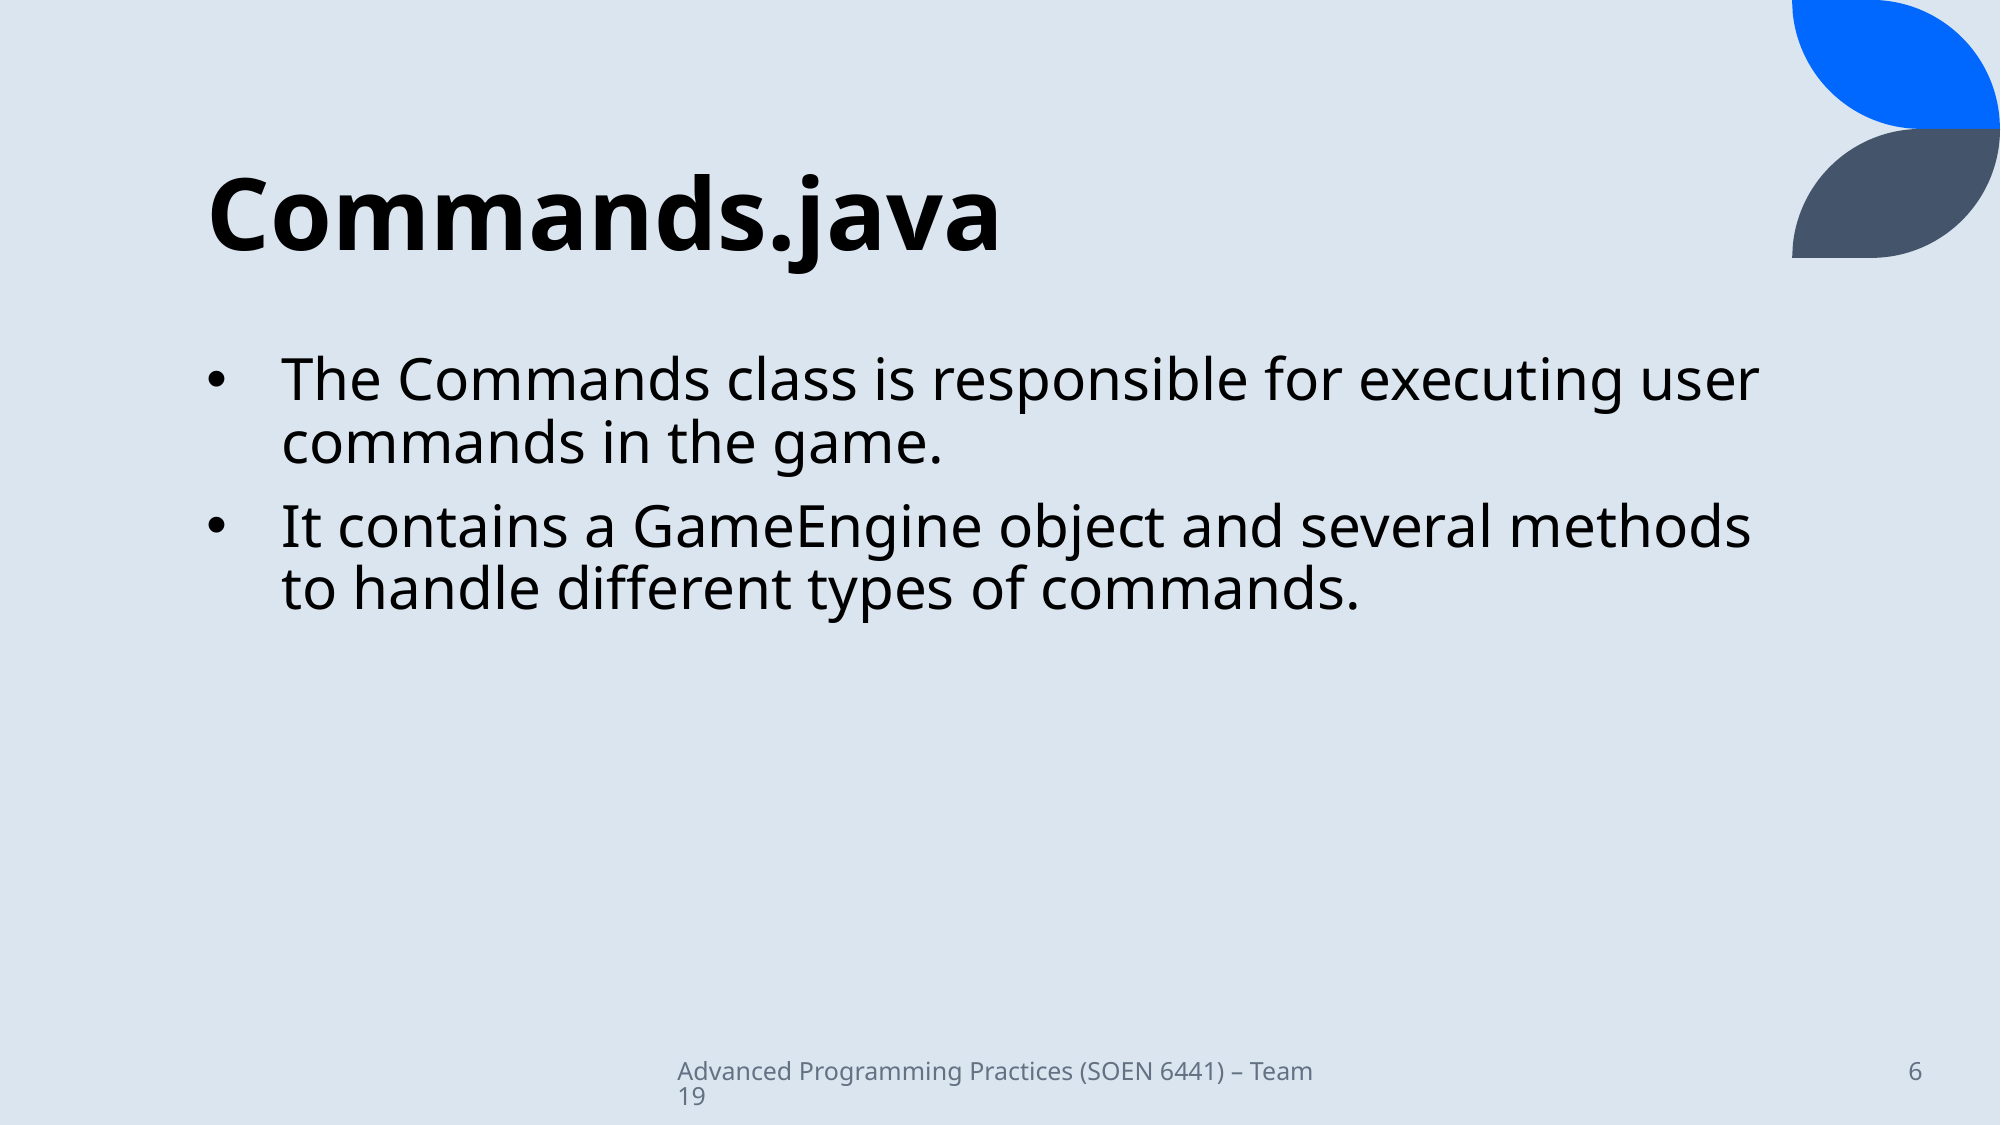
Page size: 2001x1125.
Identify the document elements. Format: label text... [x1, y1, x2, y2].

list The Commands class is responsible for executing user commands in the game. It contains a GameEngine object and several methods to handle different types of commands. [191, 342, 1796, 895]
title Commands.java [191, 62, 1796, 280]
slide_number 6 [1665, 1042, 1938, 1103]
footer Advanced Programming Practices (SOEN 6441) – Team 19 [662, 1042, 1338, 1103]
